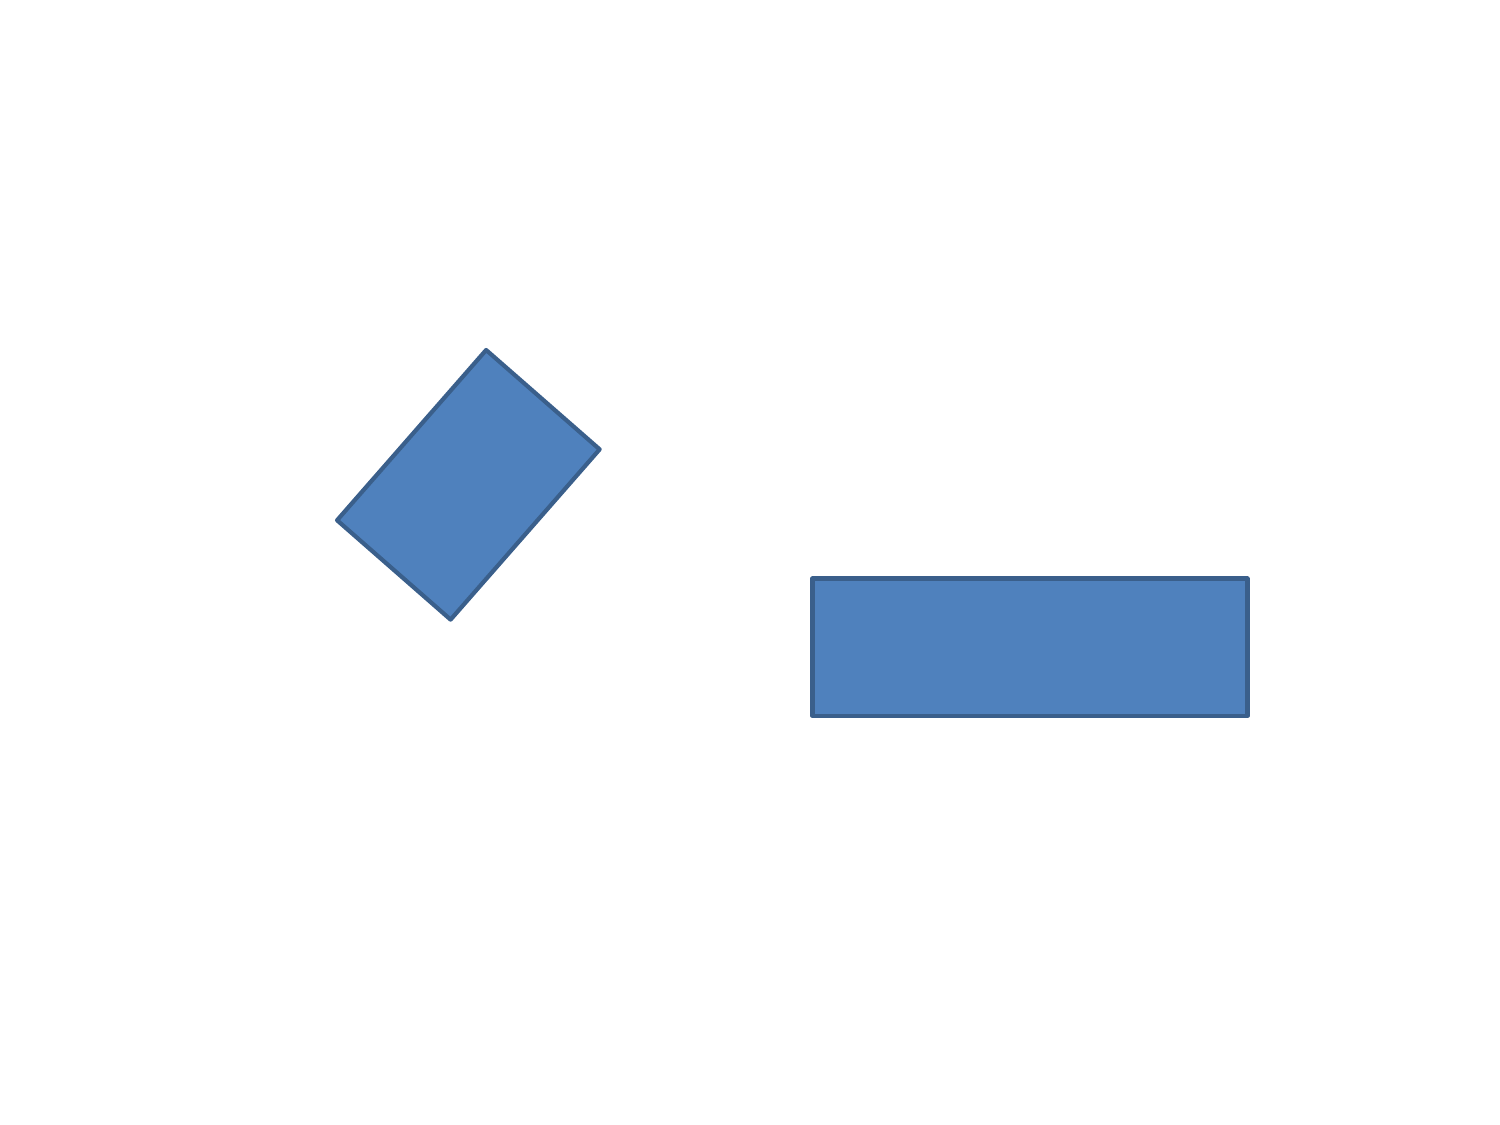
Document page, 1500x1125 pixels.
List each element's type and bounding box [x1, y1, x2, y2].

text_box [810, 576, 1250, 718]
text_box [334, 347, 602, 622]
